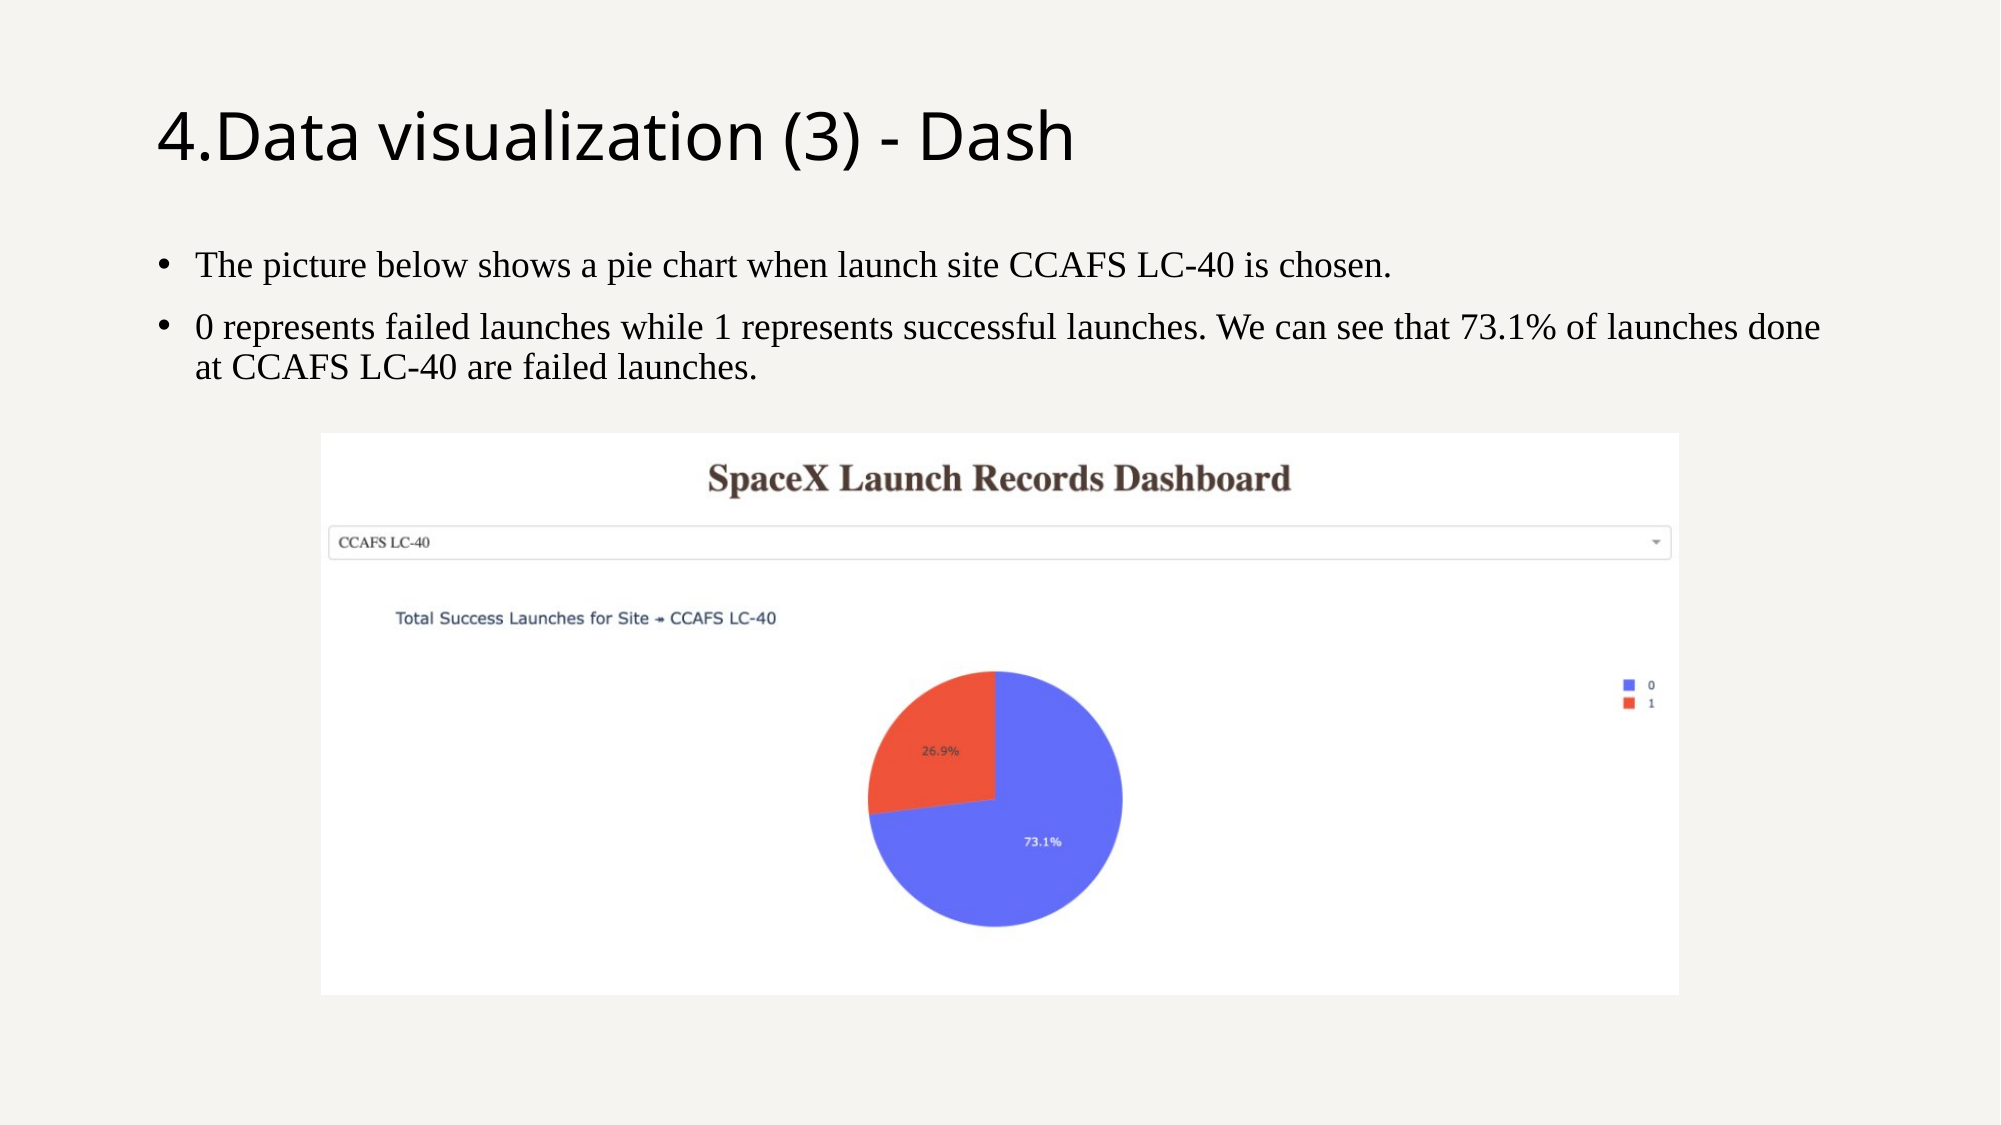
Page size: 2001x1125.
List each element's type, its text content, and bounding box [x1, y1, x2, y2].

list The picture below shows a pie chart when launch site CCAFS LC-40 is chosen. 0 represents failed launches while 1 represents successful launches. We can see that 73.1% of launches done at CCAFS LC-40 are failed launches. [142, 238, 1857, 995]
title 4.Data visualization (3) - Dash [142, 30, 1858, 238]
text_box [171, 299, 1331, 1014]
picture [321, 432, 1679, 995]
